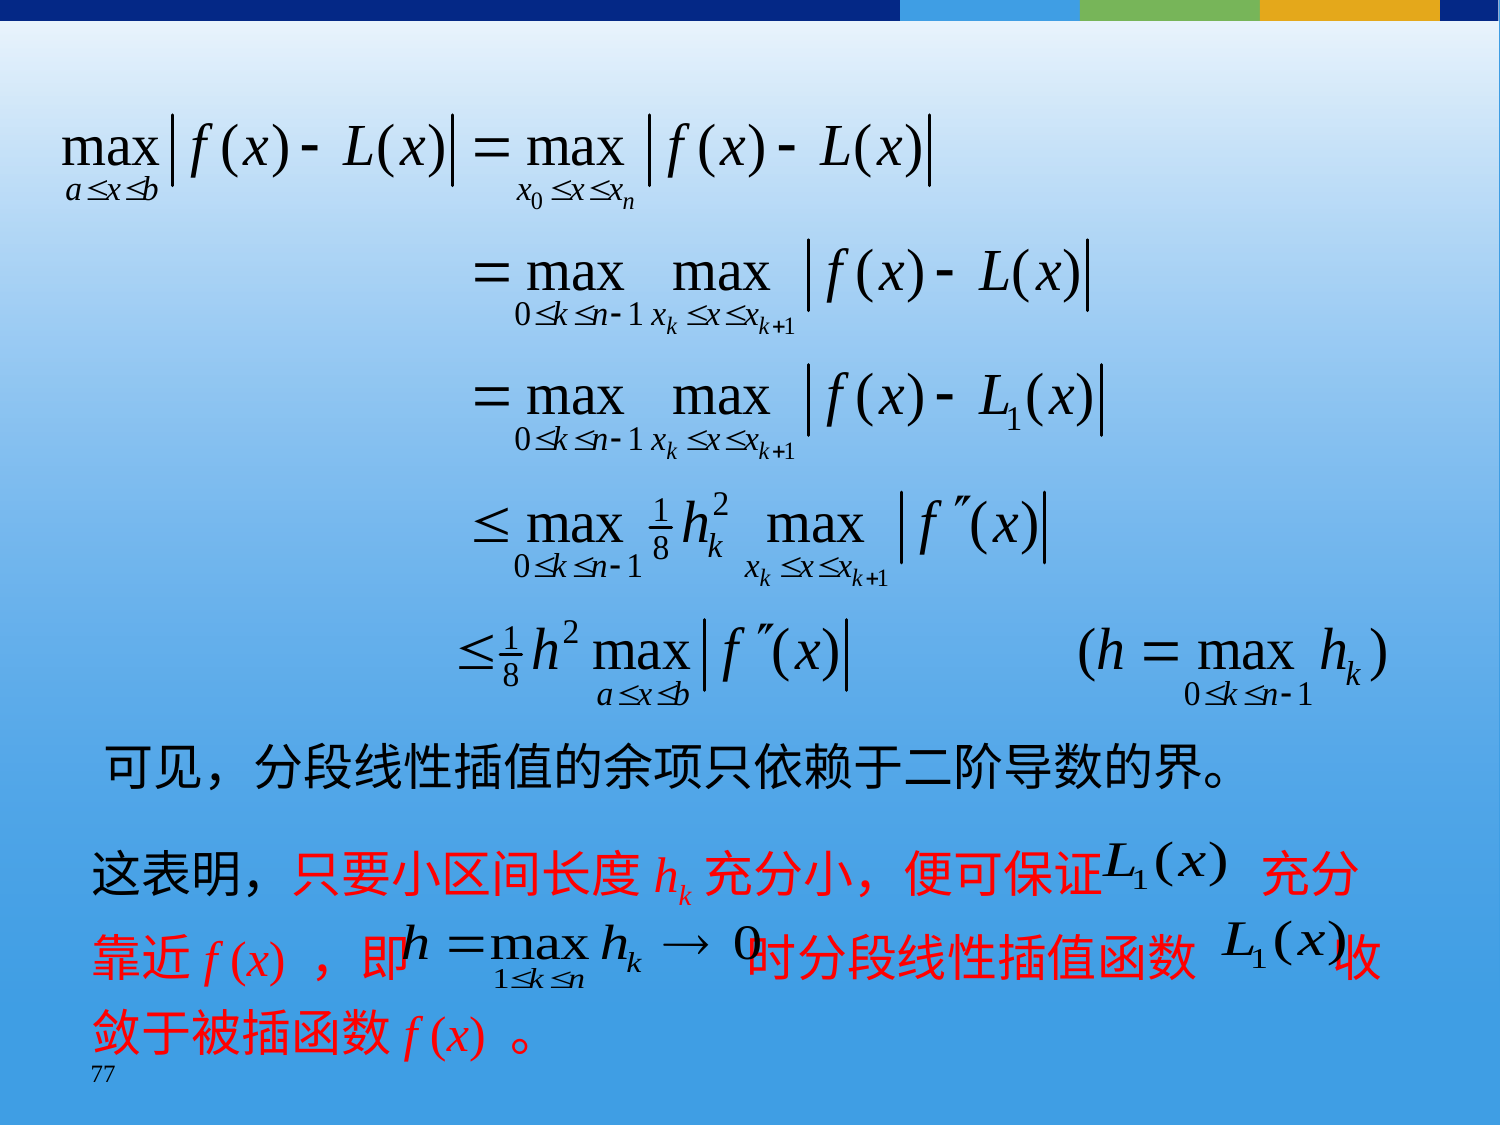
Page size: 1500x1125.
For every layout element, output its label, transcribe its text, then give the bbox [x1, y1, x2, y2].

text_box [391, 909, 775, 1002]
text_box 这表明，只要小区间长度hk充分小，便可保证 充分靠近f (x) ，即 时分段线性插值函数 收敛于被插函数f (x) 。 [76, 818, 1415, 1069]
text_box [1091, 826, 1238, 903]
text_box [1210, 905, 1357, 982]
text_box 可见，分段线性插值的余项只依赖于二阶导数的界。 [88, 727, 1269, 803]
slide_number 77 [75, 1042, 426, 1103]
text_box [52, 101, 1401, 719]
